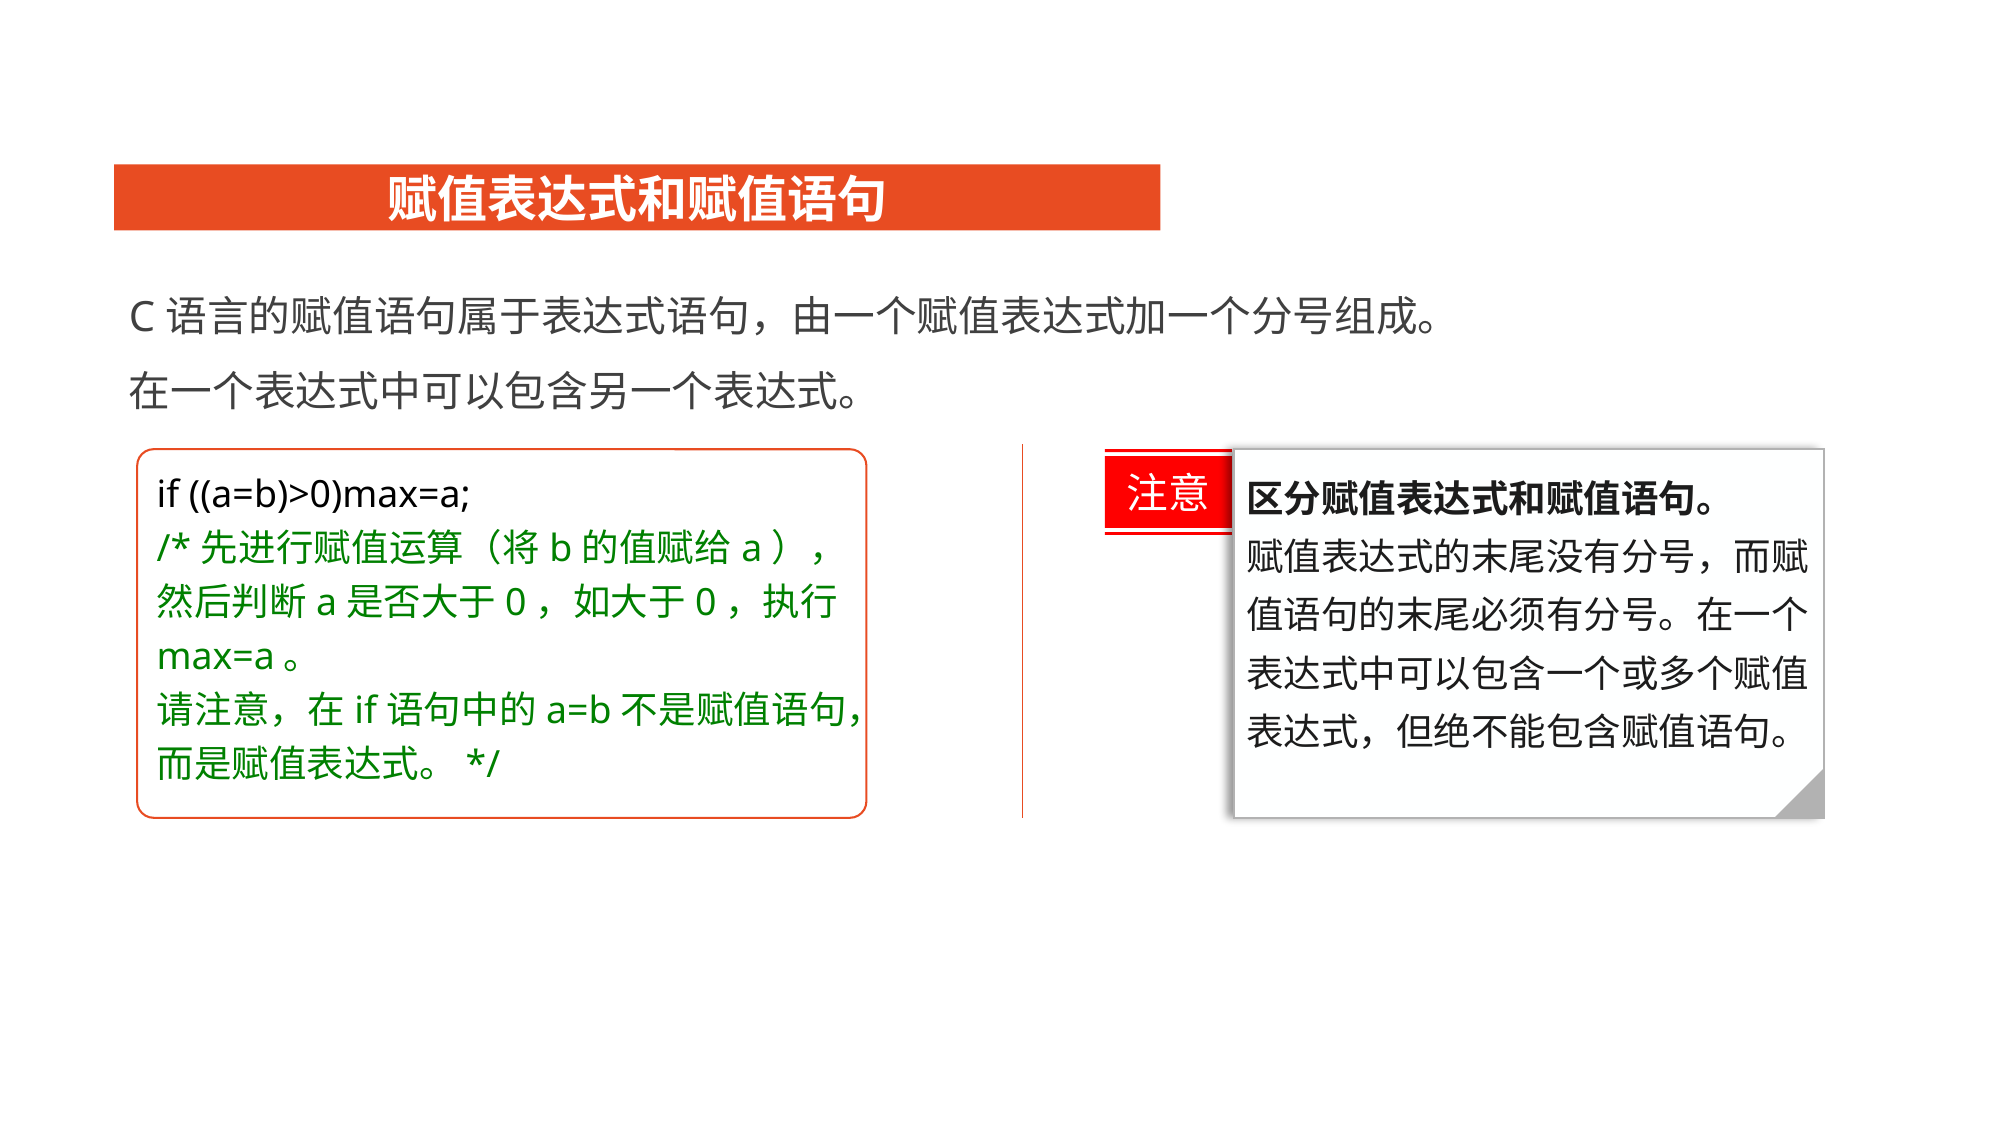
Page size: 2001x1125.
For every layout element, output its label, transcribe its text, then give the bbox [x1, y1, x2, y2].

text_box 注意 [1104, 448, 1222, 453]
text_box [1771, 765, 1825, 819]
text_box 注意 [1104, 455, 1221, 529]
text_box 区分赋值表达式和赋值语句。 赋值表达式的末尾没有分号，而赋值语句的末尾必须有分号。在一个表达式中可以包含一个或多个赋值表达式，但绝不能包含赋值语句。 [1233, 448, 1825, 819]
text_box 赋值表达式和赋值语句 [113, 163, 1161, 232]
text_box 注意 [1104, 531, 1221, 536]
text_box C语言的赋值语句属于表达式语句，由一个赋值表达式加一个分号组成。 在一个表达式中可以包含另一个表达式。 [114, 257, 1682, 423]
text_box if ((a=b)>0)max=a; /*先进行赋值运算（将b的值赋给a），然后判断a是否大于0，如大于0，执行max=a。 请注意，在if语句中的a=b不是赋值语句，而是赋值表达式。*/ [136, 448, 868, 819]
